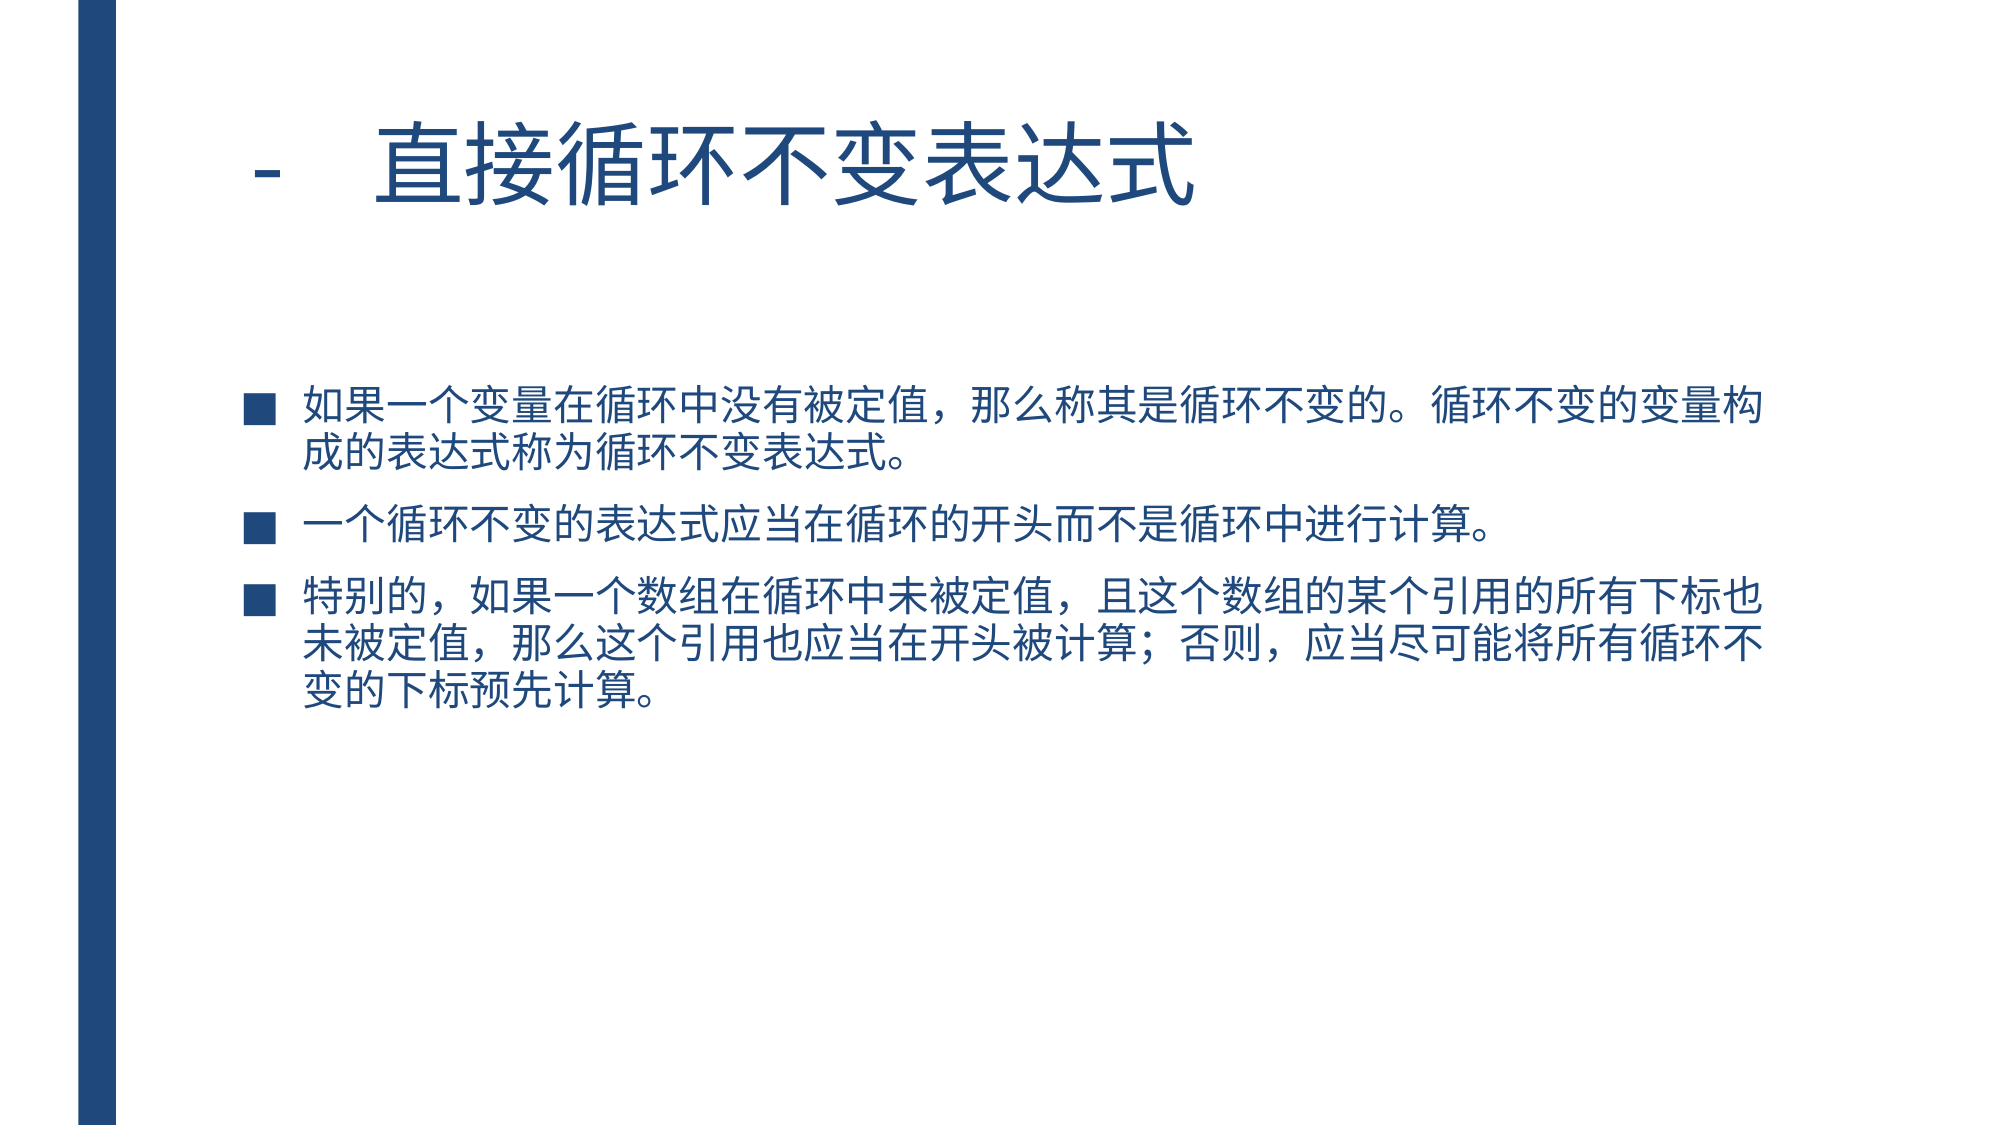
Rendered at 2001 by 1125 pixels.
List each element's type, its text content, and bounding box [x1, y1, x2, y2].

title - 直接循环不变表达式 [225, 112, 1800, 357]
list 如果一个变量在循环中没有被定值，那么称其是循环不变的。循环不变的变量构成的表达式称为循环不变表达式。 一个循环不变的表达式应当在循环的开头而不是循环中进行计算。 特别的，如果一个数组在循环中未被定值，且这个数组的某个引用的所有下标也未被定值，那么这个引用也应当在开头被计算；否则，应当尽可能将所有循环不变的下标预先计算。 [225, 375, 1800, 963]
